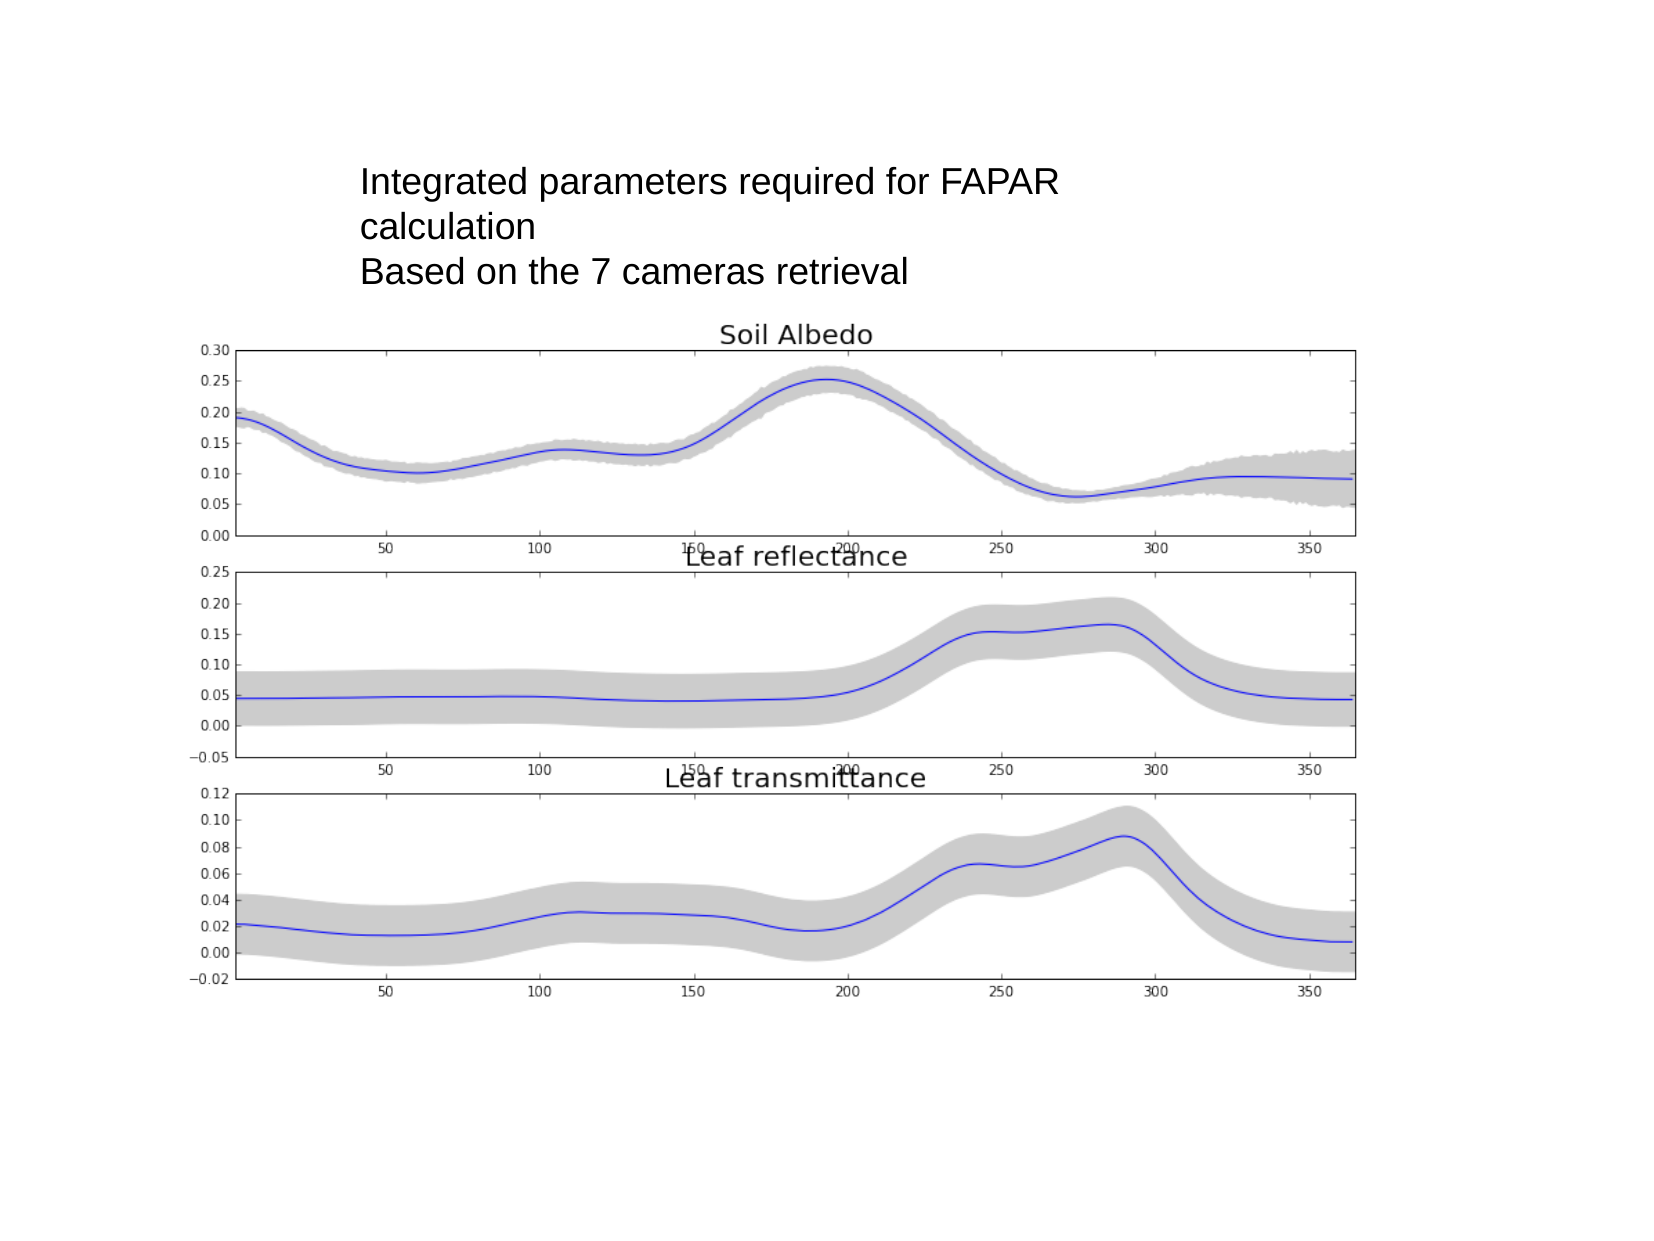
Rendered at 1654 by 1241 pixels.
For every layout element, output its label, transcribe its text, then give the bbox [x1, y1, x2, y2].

text_box Integrated parameters required for FAPAR calculation Based on the 7 cameras retrieval [344, 150, 1262, 249]
picture [179, 314, 1366, 1008]
